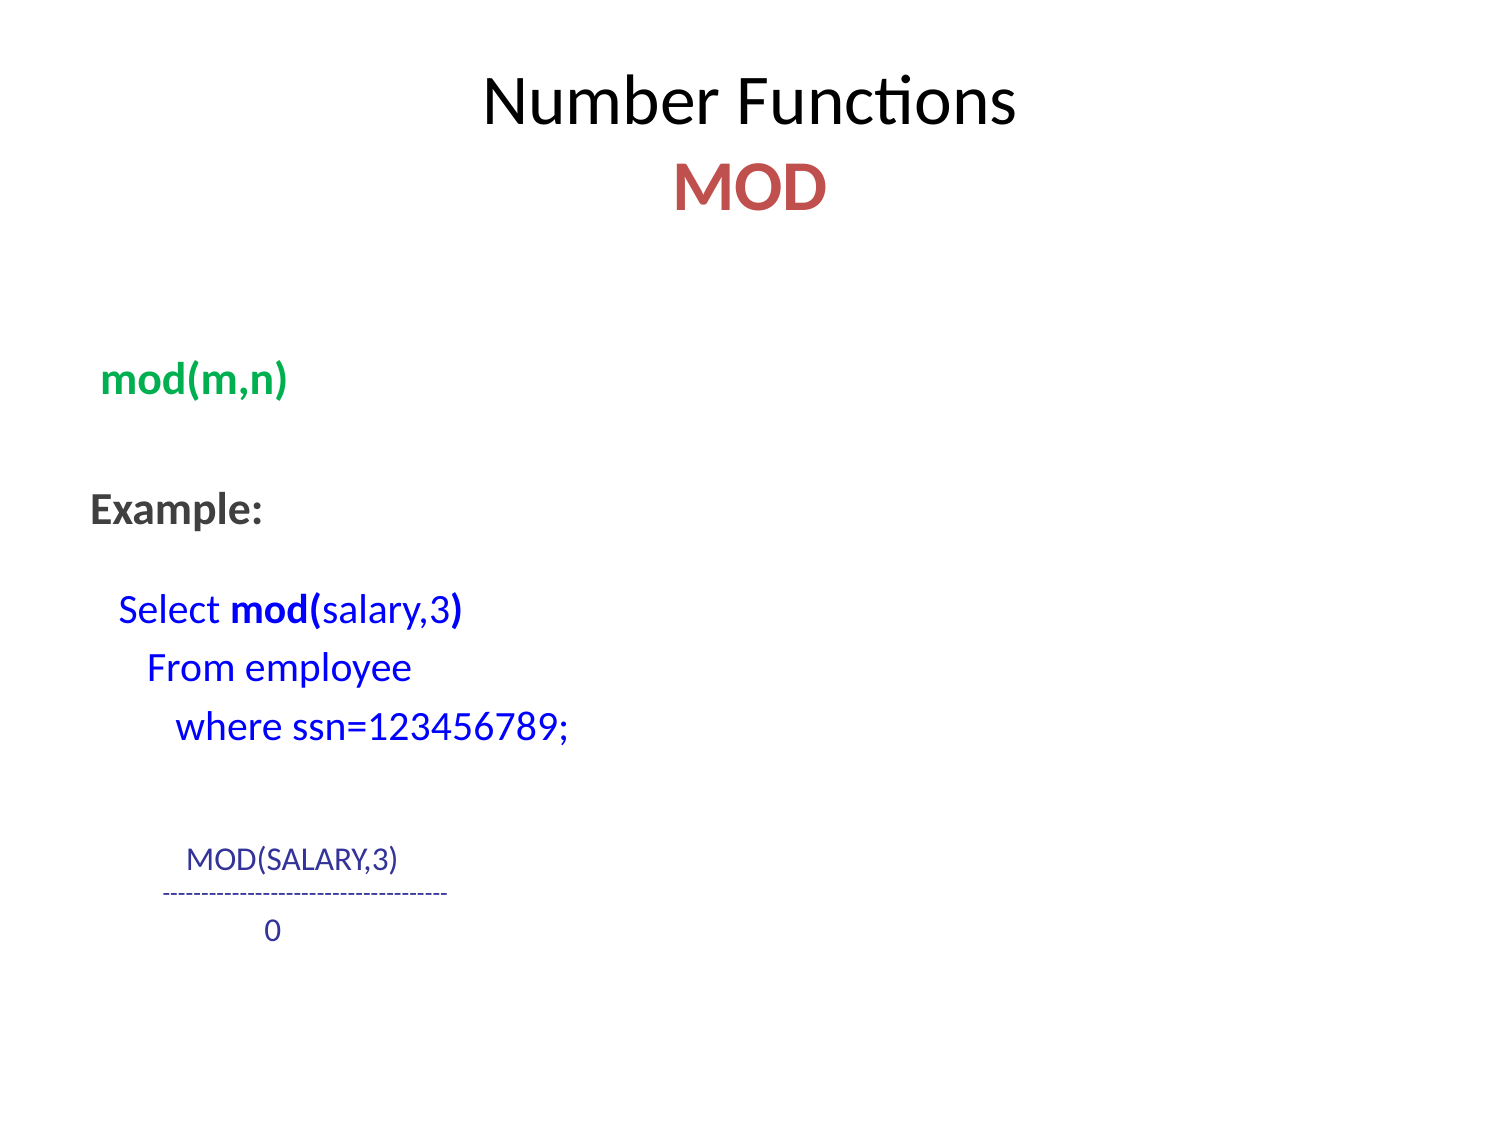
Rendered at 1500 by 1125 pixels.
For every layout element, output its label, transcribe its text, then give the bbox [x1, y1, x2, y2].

list mod(m,n) Example: Select mod(salary,3) From employee where ssn=123456789; [75, 262, 1425, 1005]
title Number Functions MOD [75, 45, 1425, 233]
text_box MOD(SALARY,3) ------------------------------------- 0 [147, 834, 538, 988]
